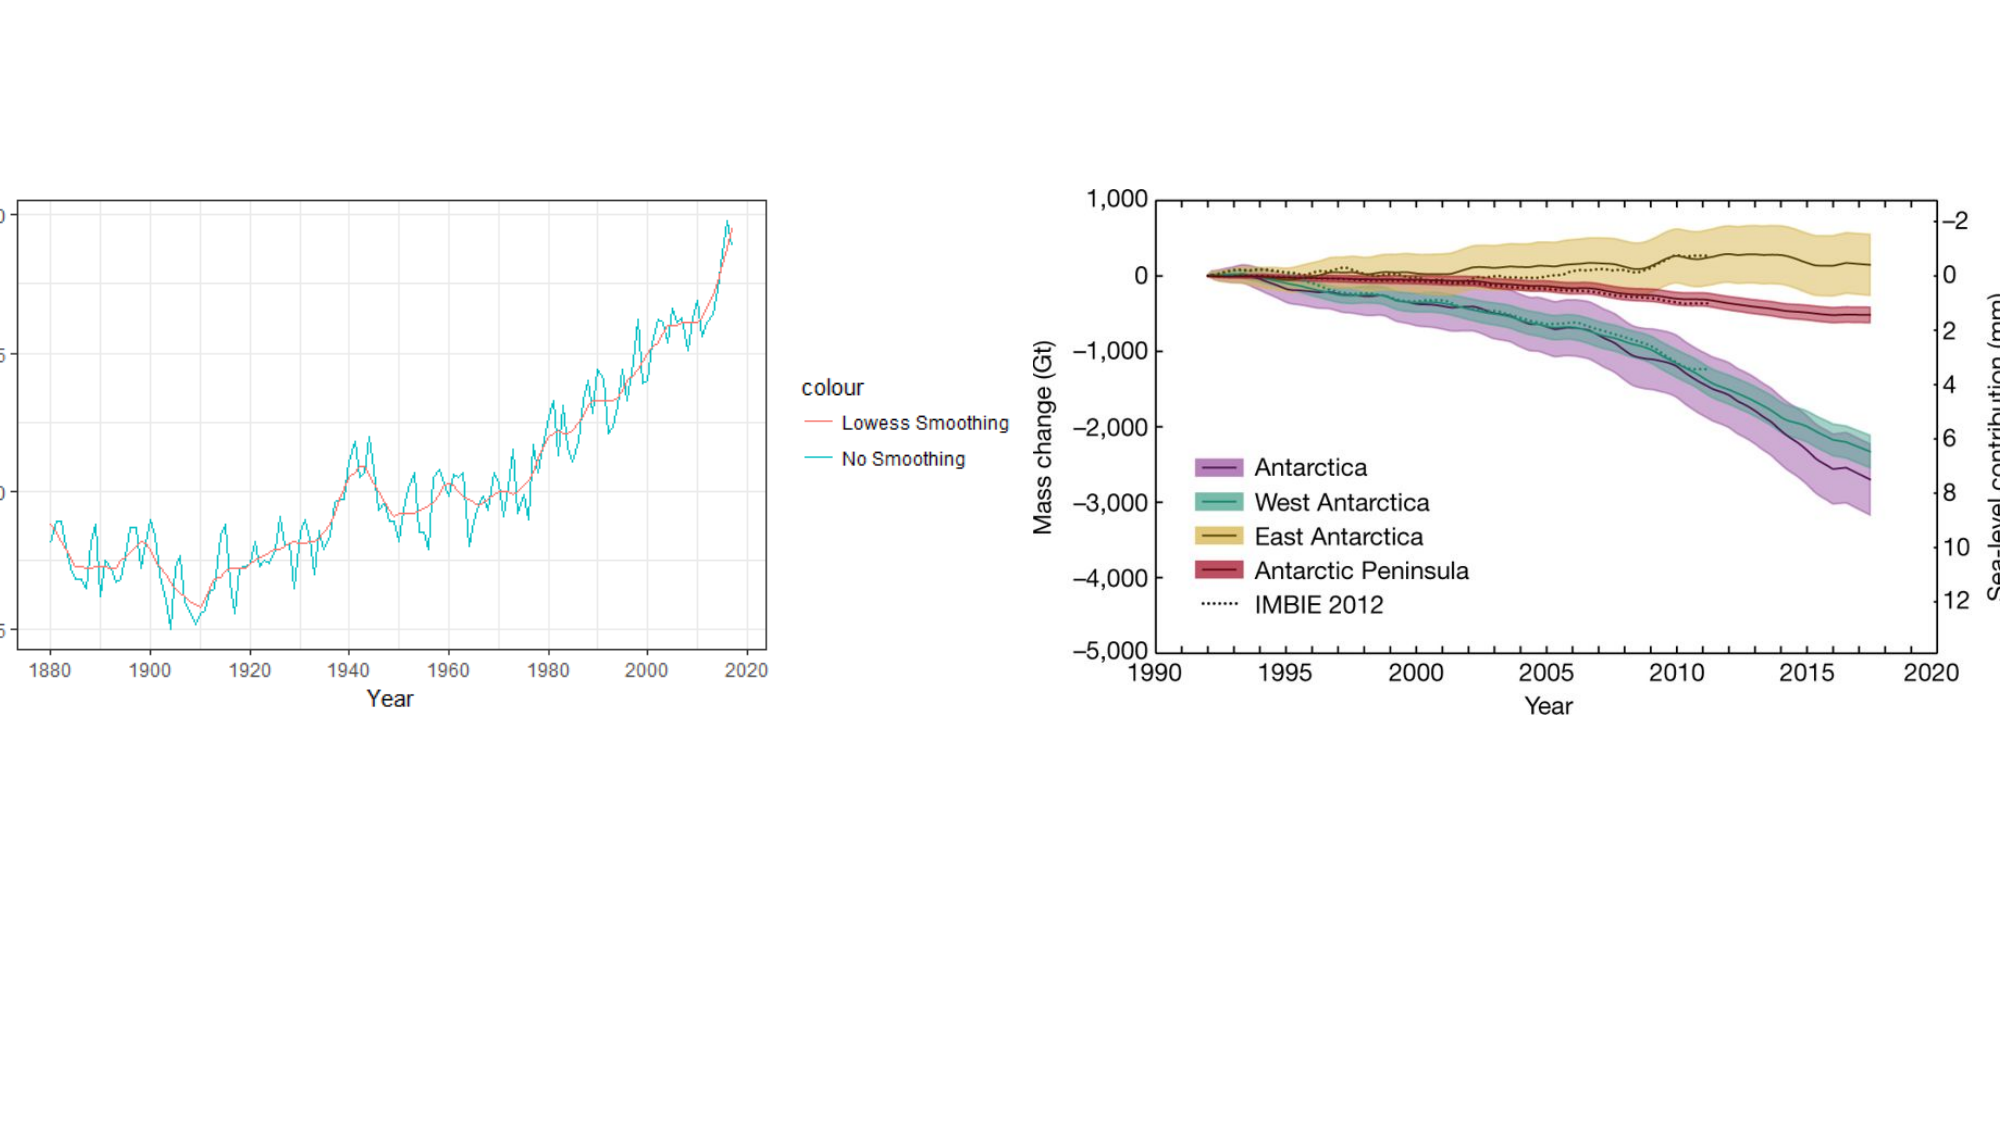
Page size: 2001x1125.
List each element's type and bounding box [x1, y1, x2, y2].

picture [0, 189, 2000, 718]
